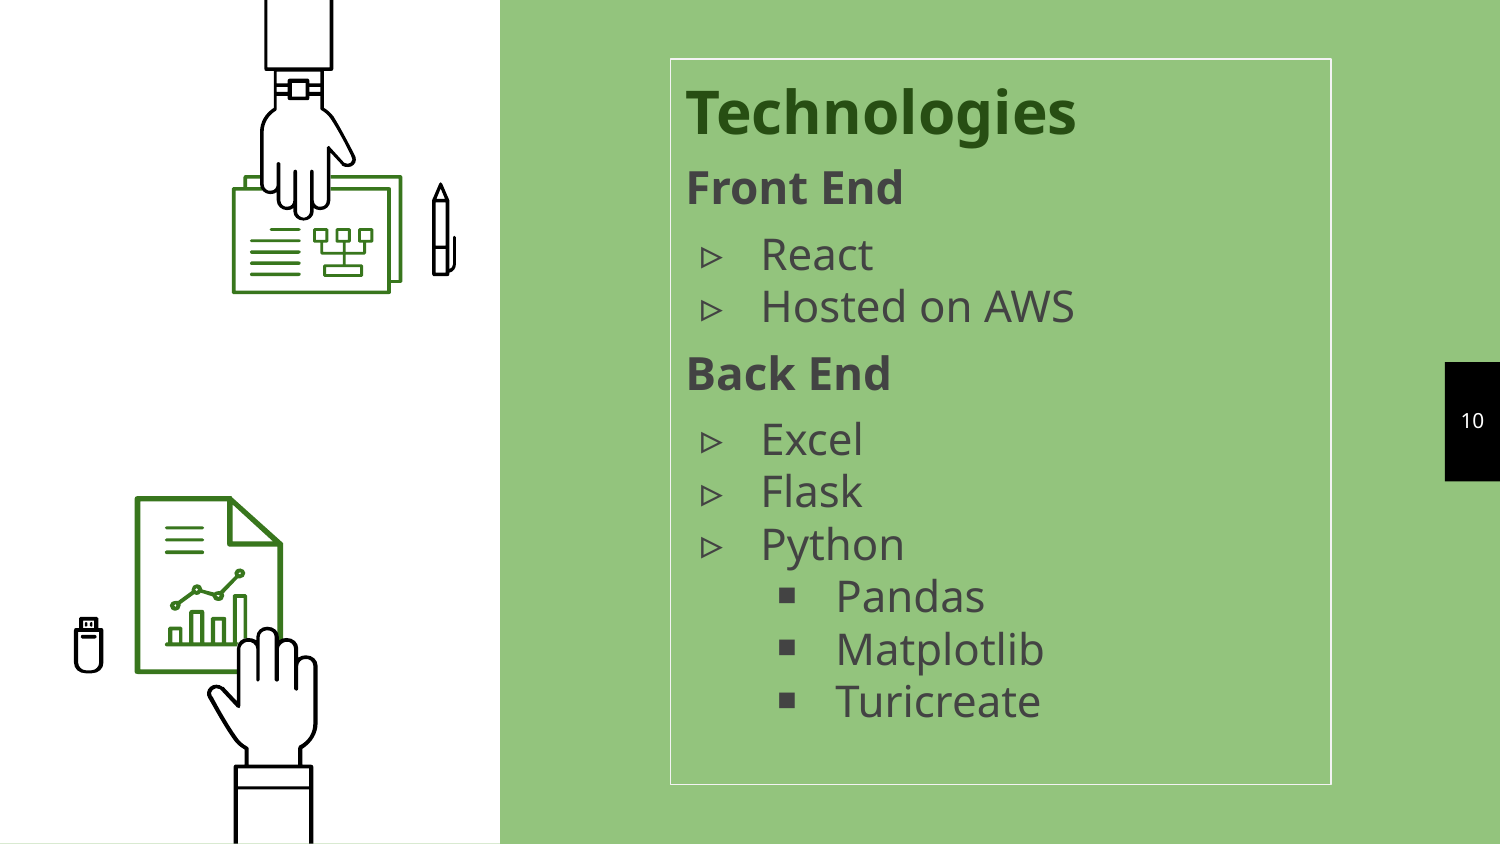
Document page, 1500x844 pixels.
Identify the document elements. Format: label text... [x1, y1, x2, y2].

list Technologies Front End React Hosted on AWS Back End Excel Flask Python Pandas Matplotlib Turicreate [670, 59, 1331, 785]
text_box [231, 0, 457, 295]
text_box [73, 496, 318, 844]
slide_number ‹#› [1444, 362, 1500, 482]
